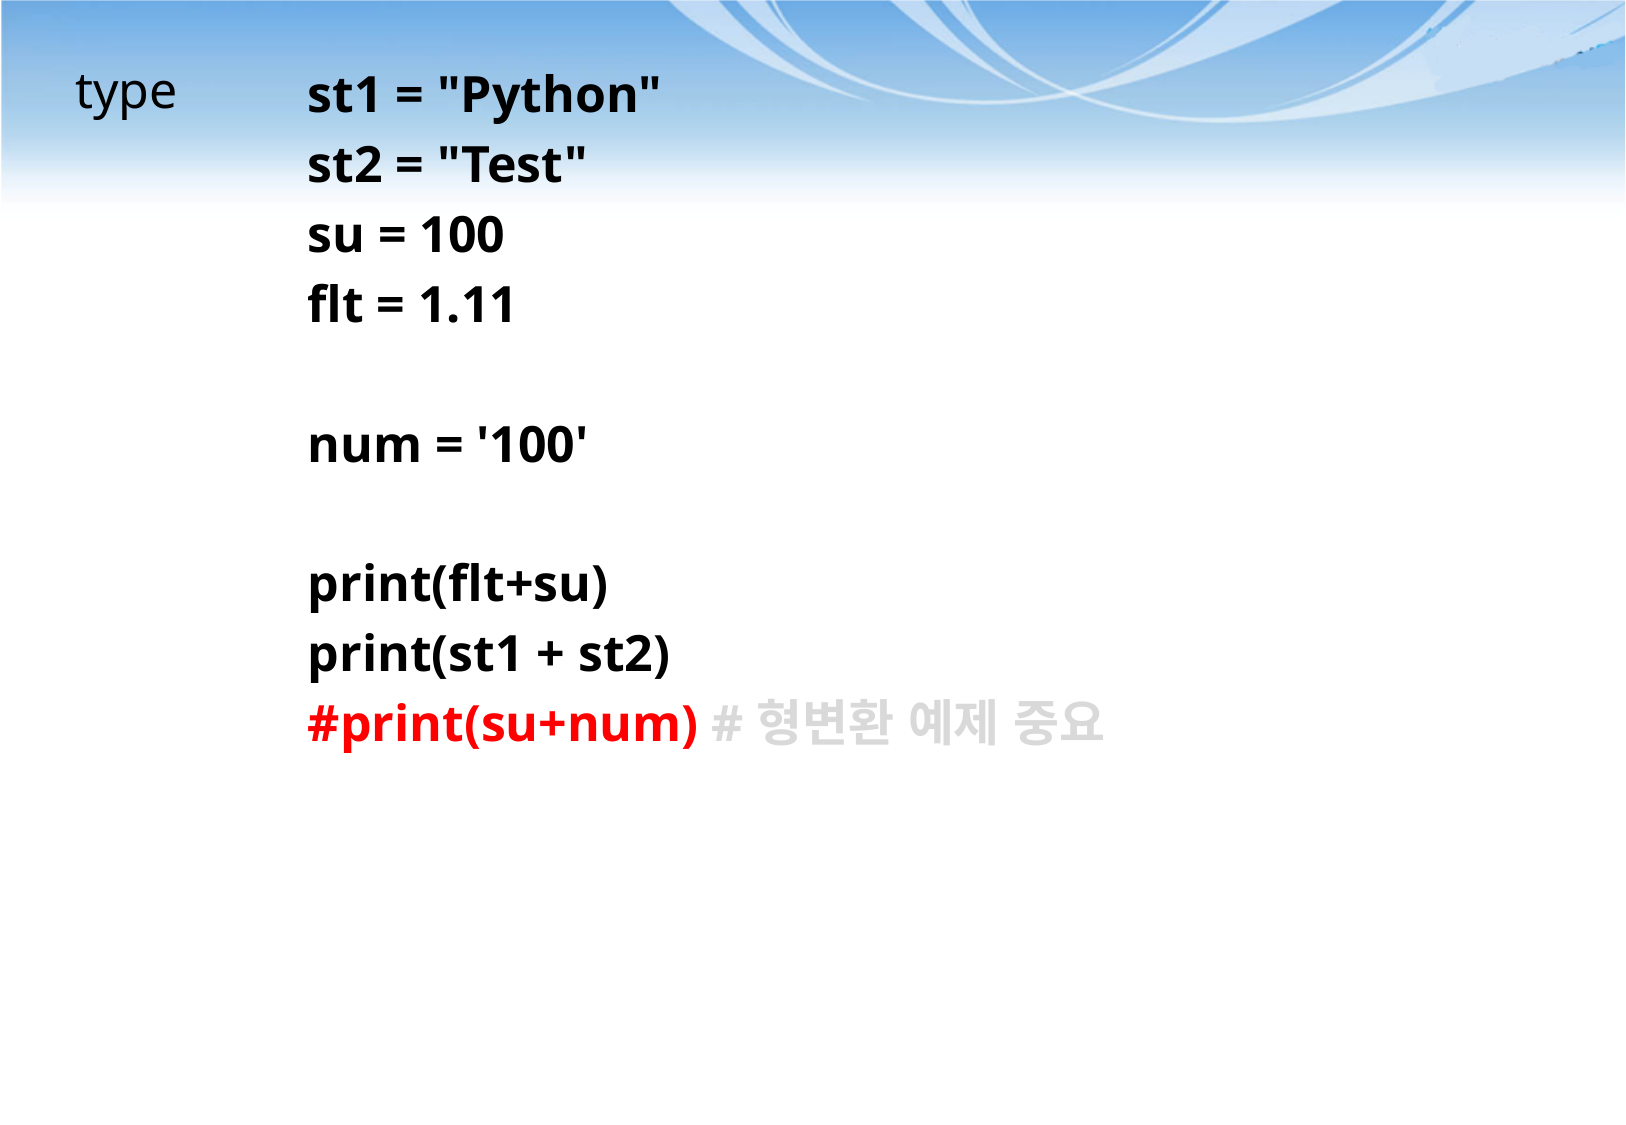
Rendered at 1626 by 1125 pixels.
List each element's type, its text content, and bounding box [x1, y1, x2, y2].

picture [0, 0, 1626, 1125]
title type [60, 48, 1001, 130]
list st1 = "Python" st2 = "Test" su = 100 flt = 1.11 num = '100' print(flt+su) print(st1 + st2) #print(su+num) #형변환 예제 중요 [292, 54, 1625, 888]
